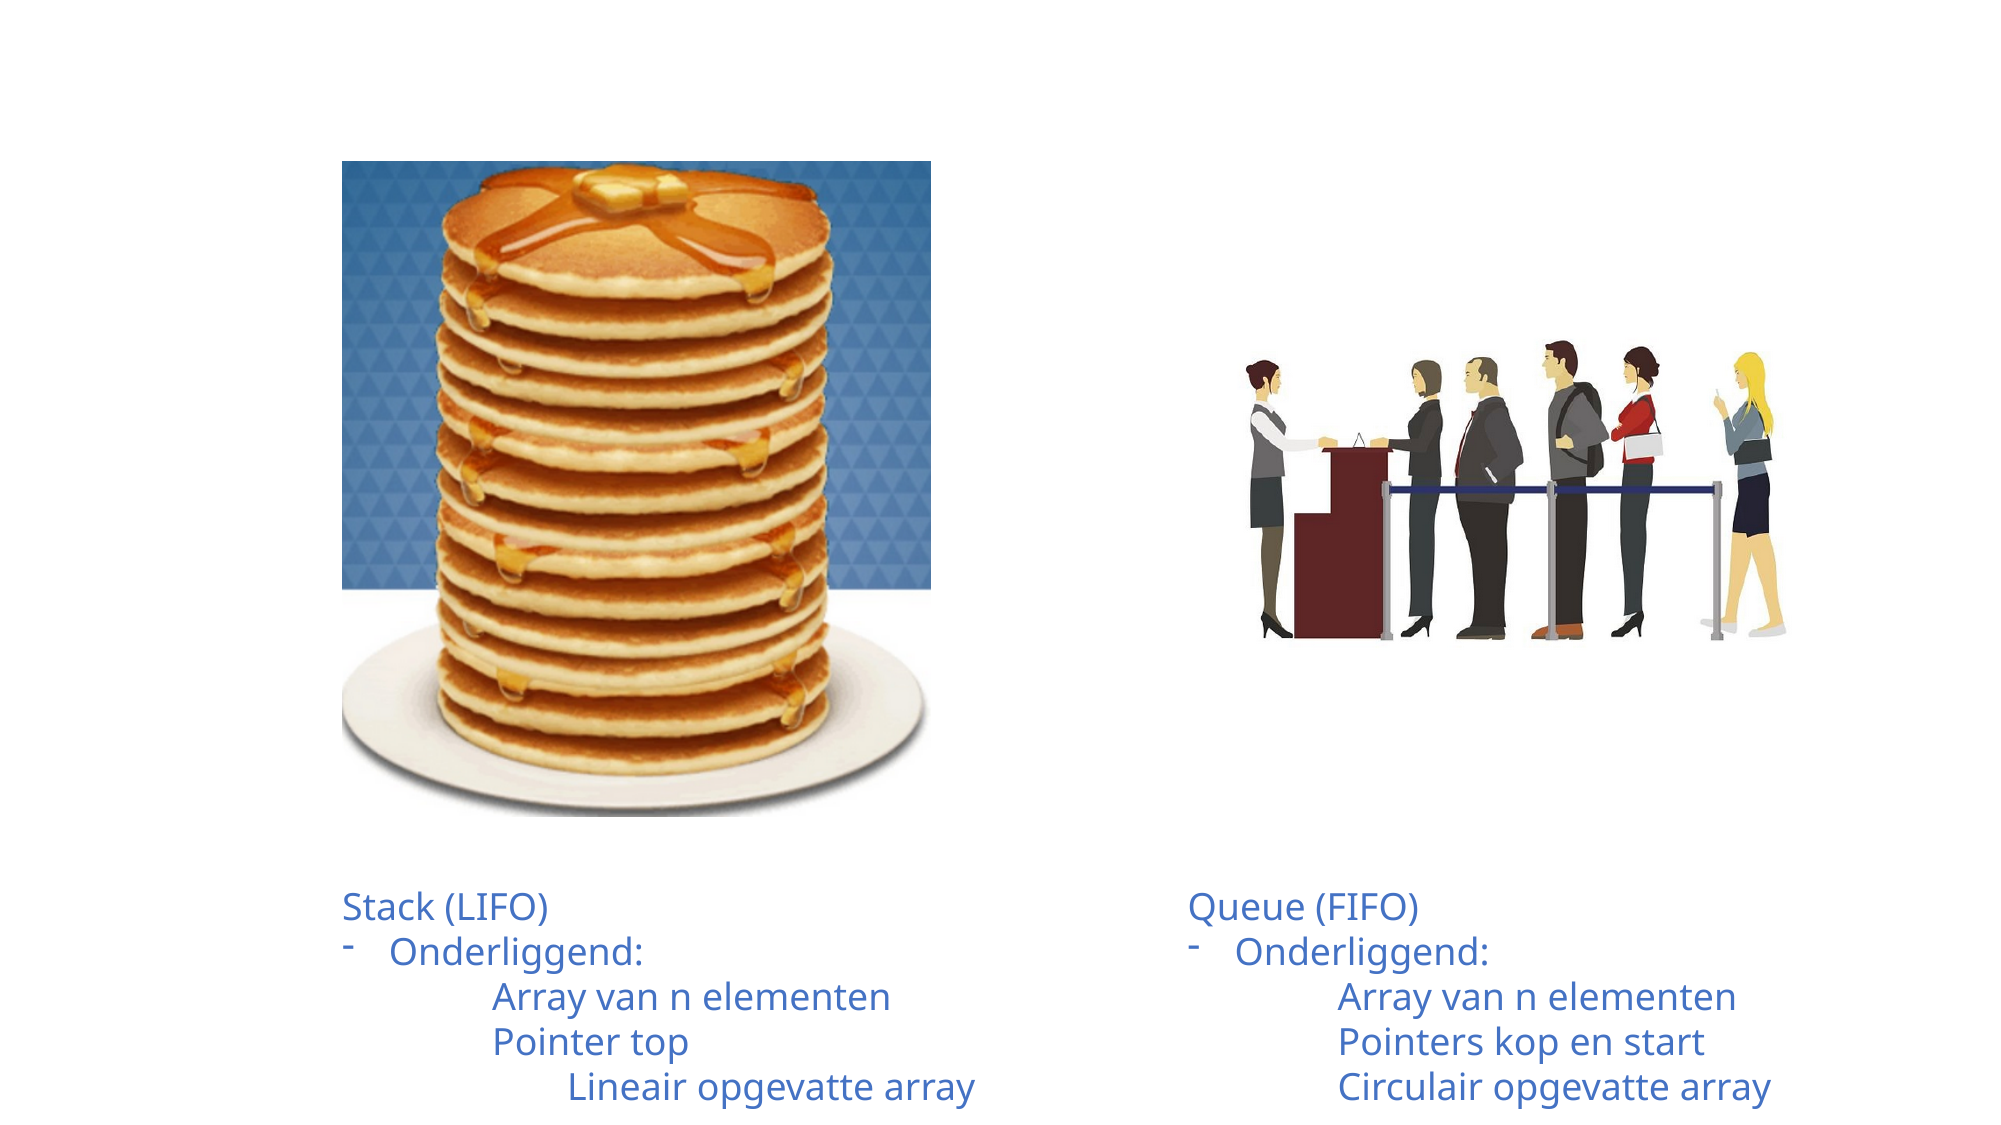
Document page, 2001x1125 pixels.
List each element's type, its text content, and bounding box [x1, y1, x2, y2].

text_box Queue (FIFO) Onderliggend: Array van n elementen Pointers kop en start Circulair opgevatte array [1172, 875, 1787, 1115]
picture [342, 161, 931, 817]
text_box Stack (LIFO) Onderliggend: Array van n elementen Pointer top Lineair opgevatte array [327, 875, 991, 1115]
picture [1231, 326, 1802, 659]
